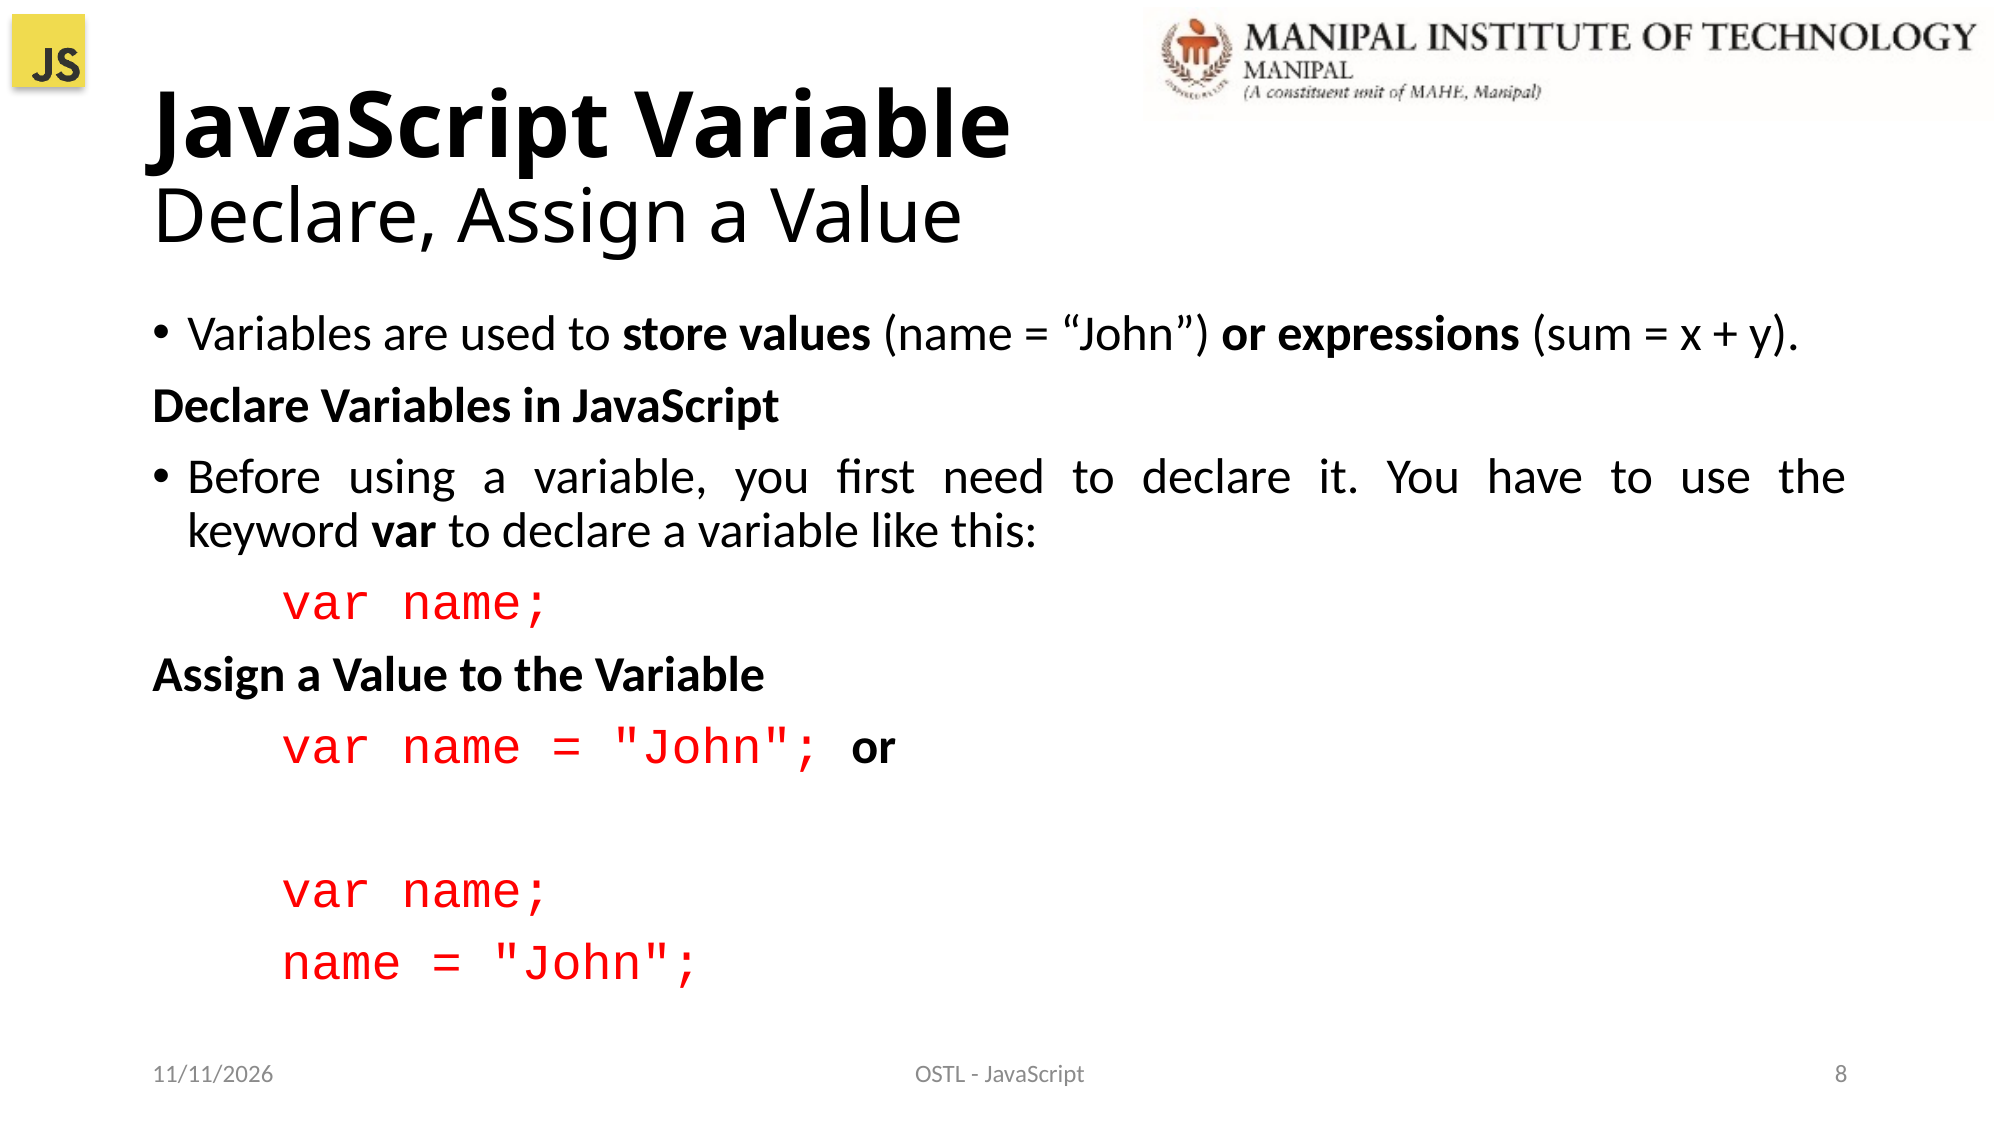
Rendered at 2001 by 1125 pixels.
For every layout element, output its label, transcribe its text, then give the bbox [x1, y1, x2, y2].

picture [12, 14, 85, 87]
picture [1143, 7, 1994, 121]
footer OSTL - JavaScript [662, 1042, 1338, 1103]
slide_number 8 [1412, 1042, 1863, 1103]
list Variables are used to store values (name = “John”) or expressions (sum = x + y). Declare Variables in JavaScript Before using a variable, you first need to declare it. You have to use the keyword var to declare a variable like this: var name; Assign a Value to the Variable var name = "John"; or var name; name = "John"; [137, 299, 1863, 1014]
slide_number 22-Dec-21 [137, 1042, 588, 1103]
title JavaScript Variable Declare, Assign a Value [137, 59, 1863, 278]
